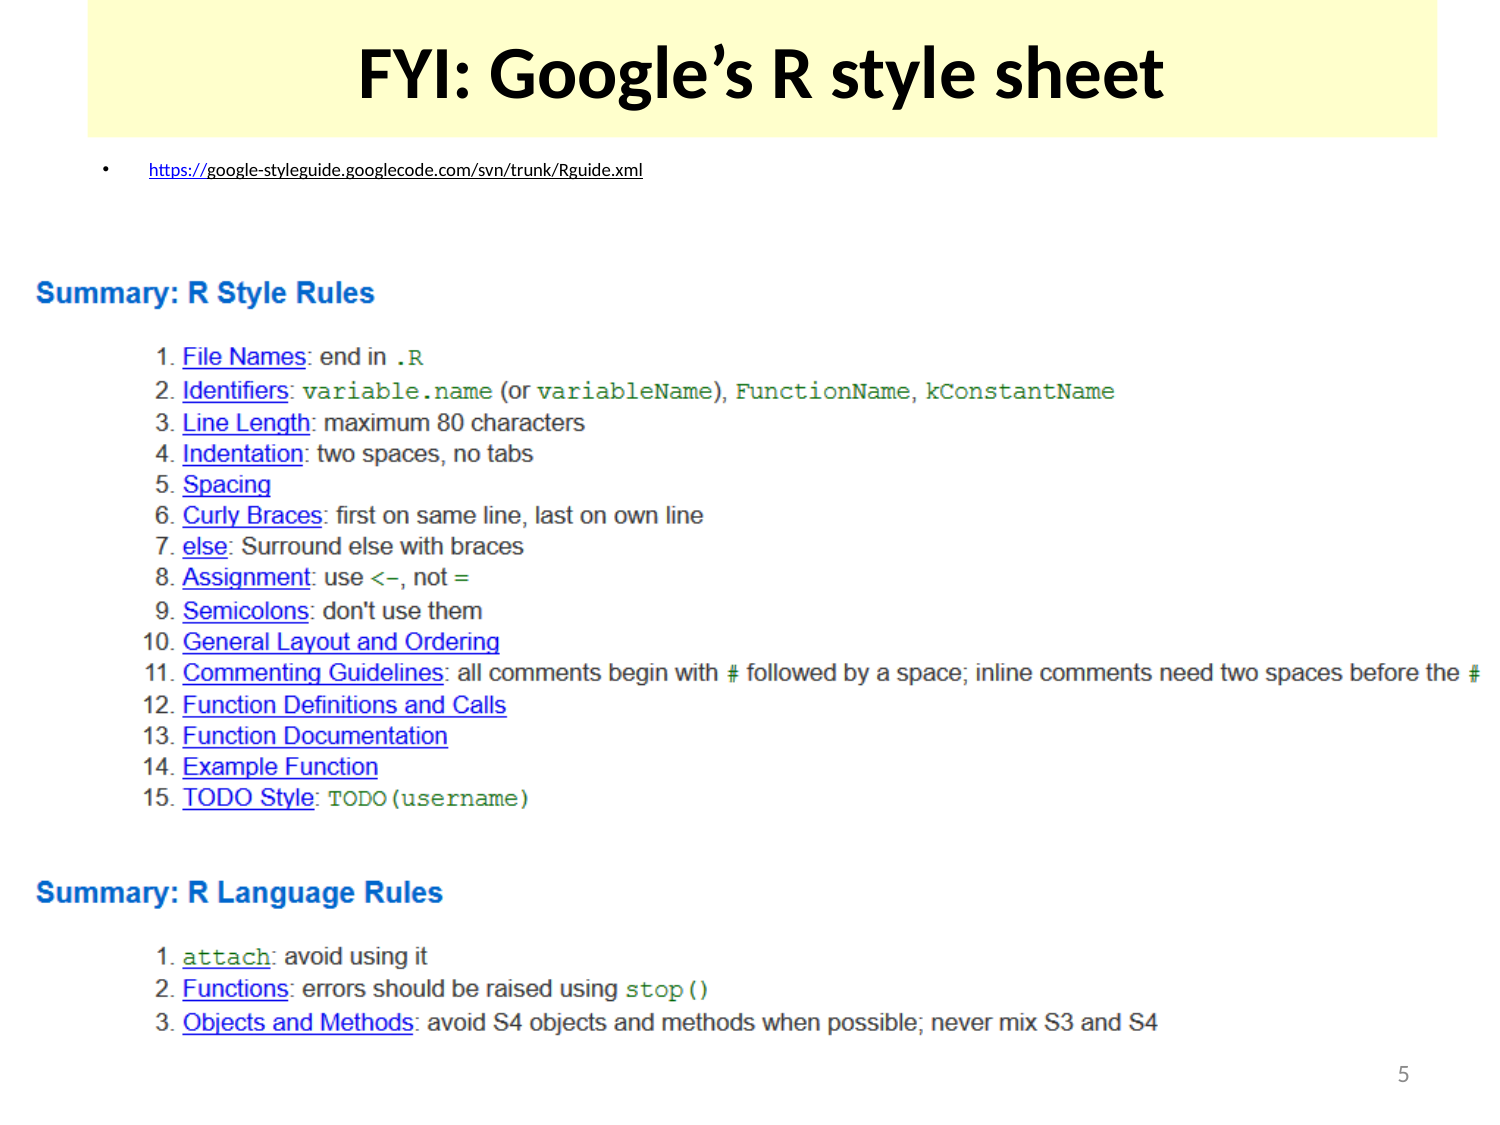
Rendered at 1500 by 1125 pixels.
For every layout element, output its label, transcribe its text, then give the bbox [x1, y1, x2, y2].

list https://google-styleguide.googlecode.com/svn/trunk/Rguide.xml [87, 149, 1438, 188]
title FYI: Google’s R style sheet [87, 0, 1438, 138]
picture [24, 249, 1500, 1051]
slide_number 5 [1074, 1059, 1425, 1103]
